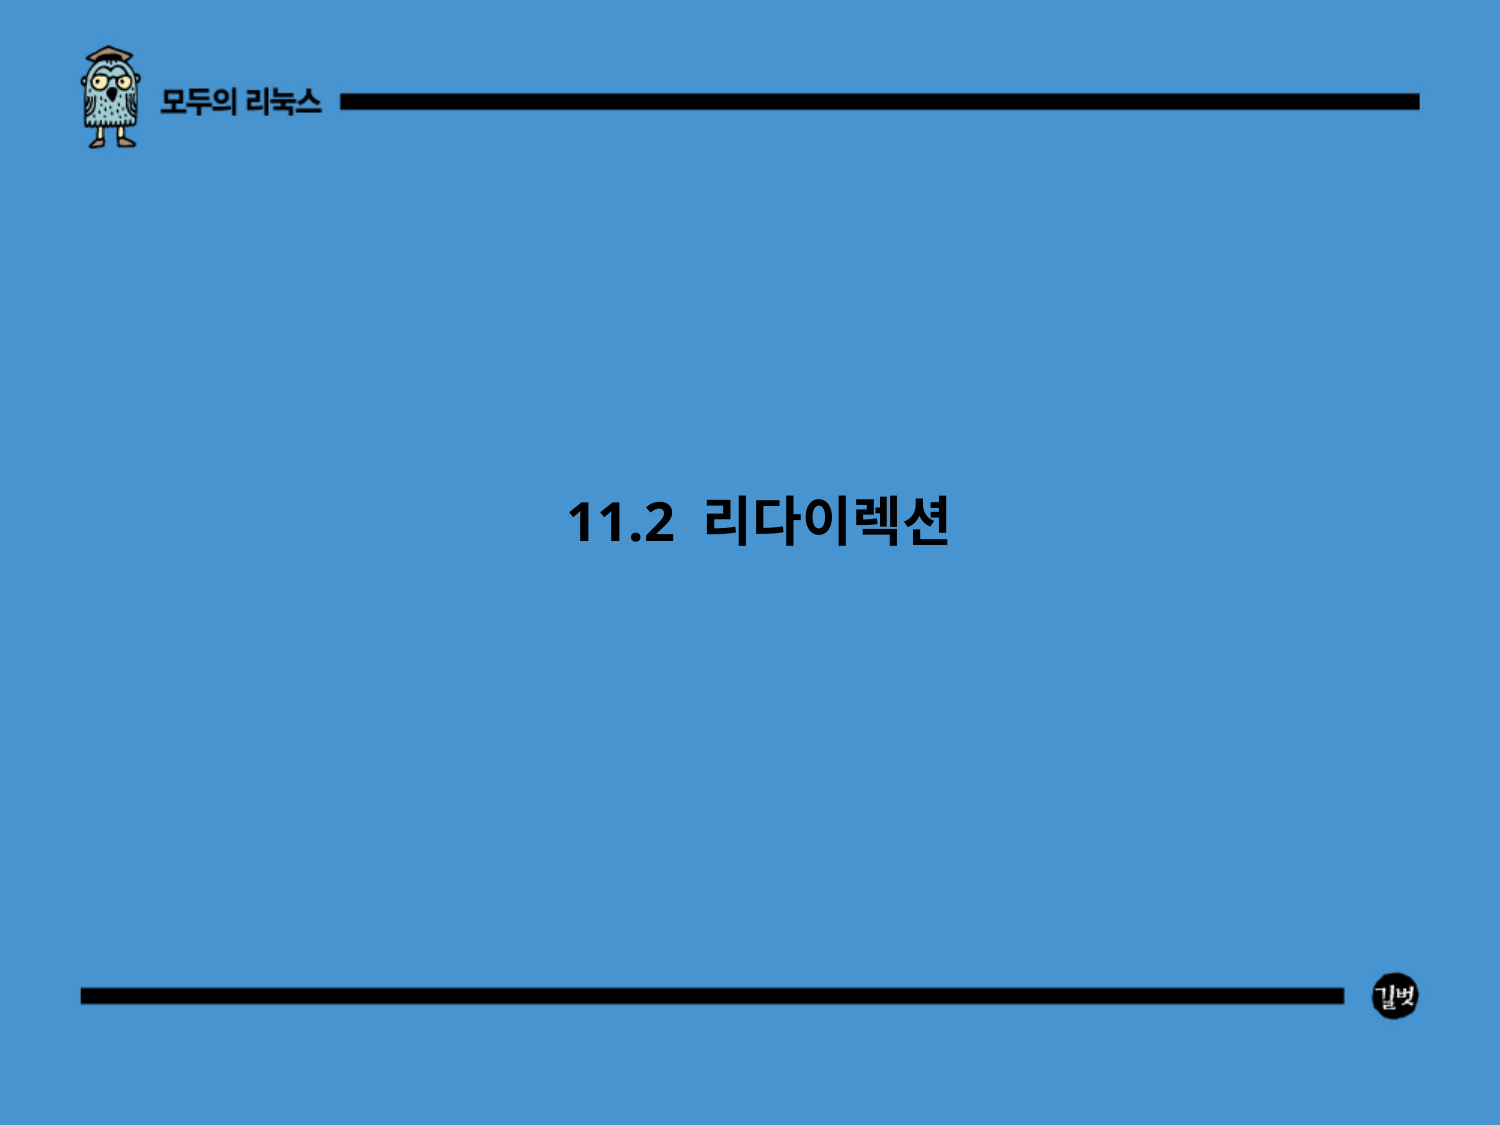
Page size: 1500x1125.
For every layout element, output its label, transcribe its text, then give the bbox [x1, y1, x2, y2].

text_box 11.2 리다이렉션 [69, 427, 1450, 560]
picture [0, 0, 1500, 1125]
